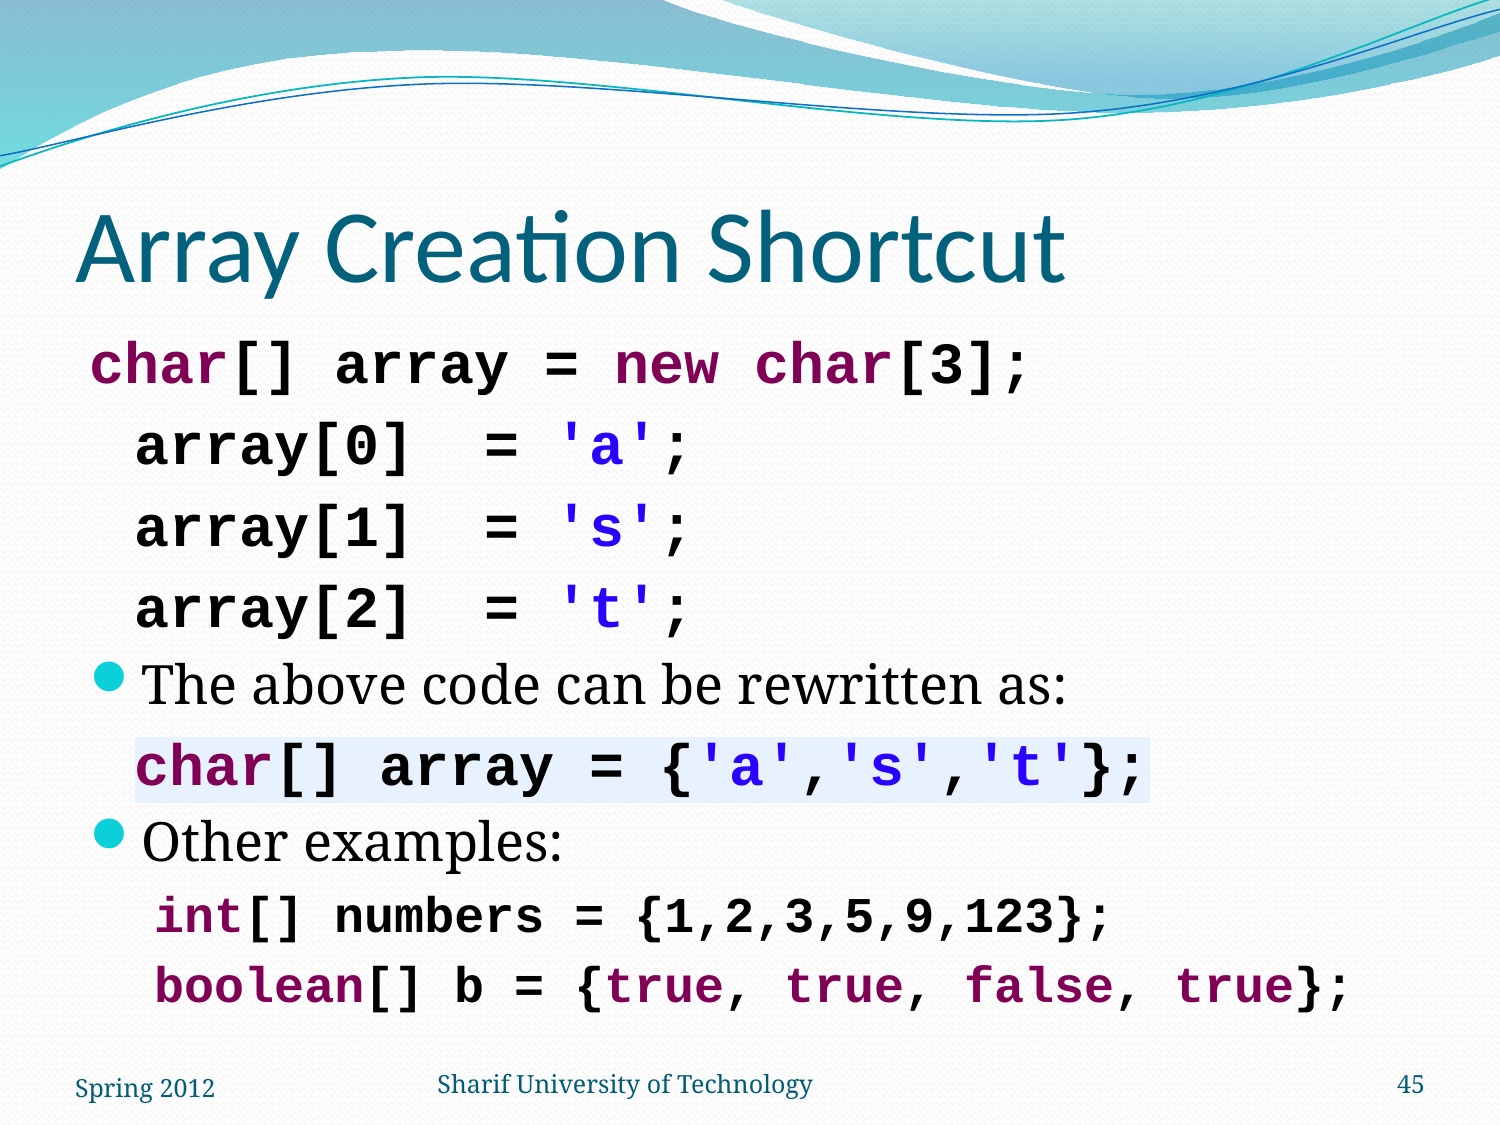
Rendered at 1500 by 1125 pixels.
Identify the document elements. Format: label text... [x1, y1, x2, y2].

footer Sharif University of Technology [437, 1042, 988, 1103]
title Array Creation Shortcut [75, 115, 1425, 303]
slide_number 45 [1299, 1042, 1425, 1103]
list char[] array = new char[3]; array[0] = 'a'; array[1] = 's'; array[2] = 't'; The above code can be rewritten as: char[] array = {'a','s','t'}; Other examples: int[] numbers = {1,2,3,5,9,123}; boolean[] b = {true, true, false, true}; [75, 317, 1425, 1038]
slide_number Spring 2012 [75, 1042, 425, 1103]
